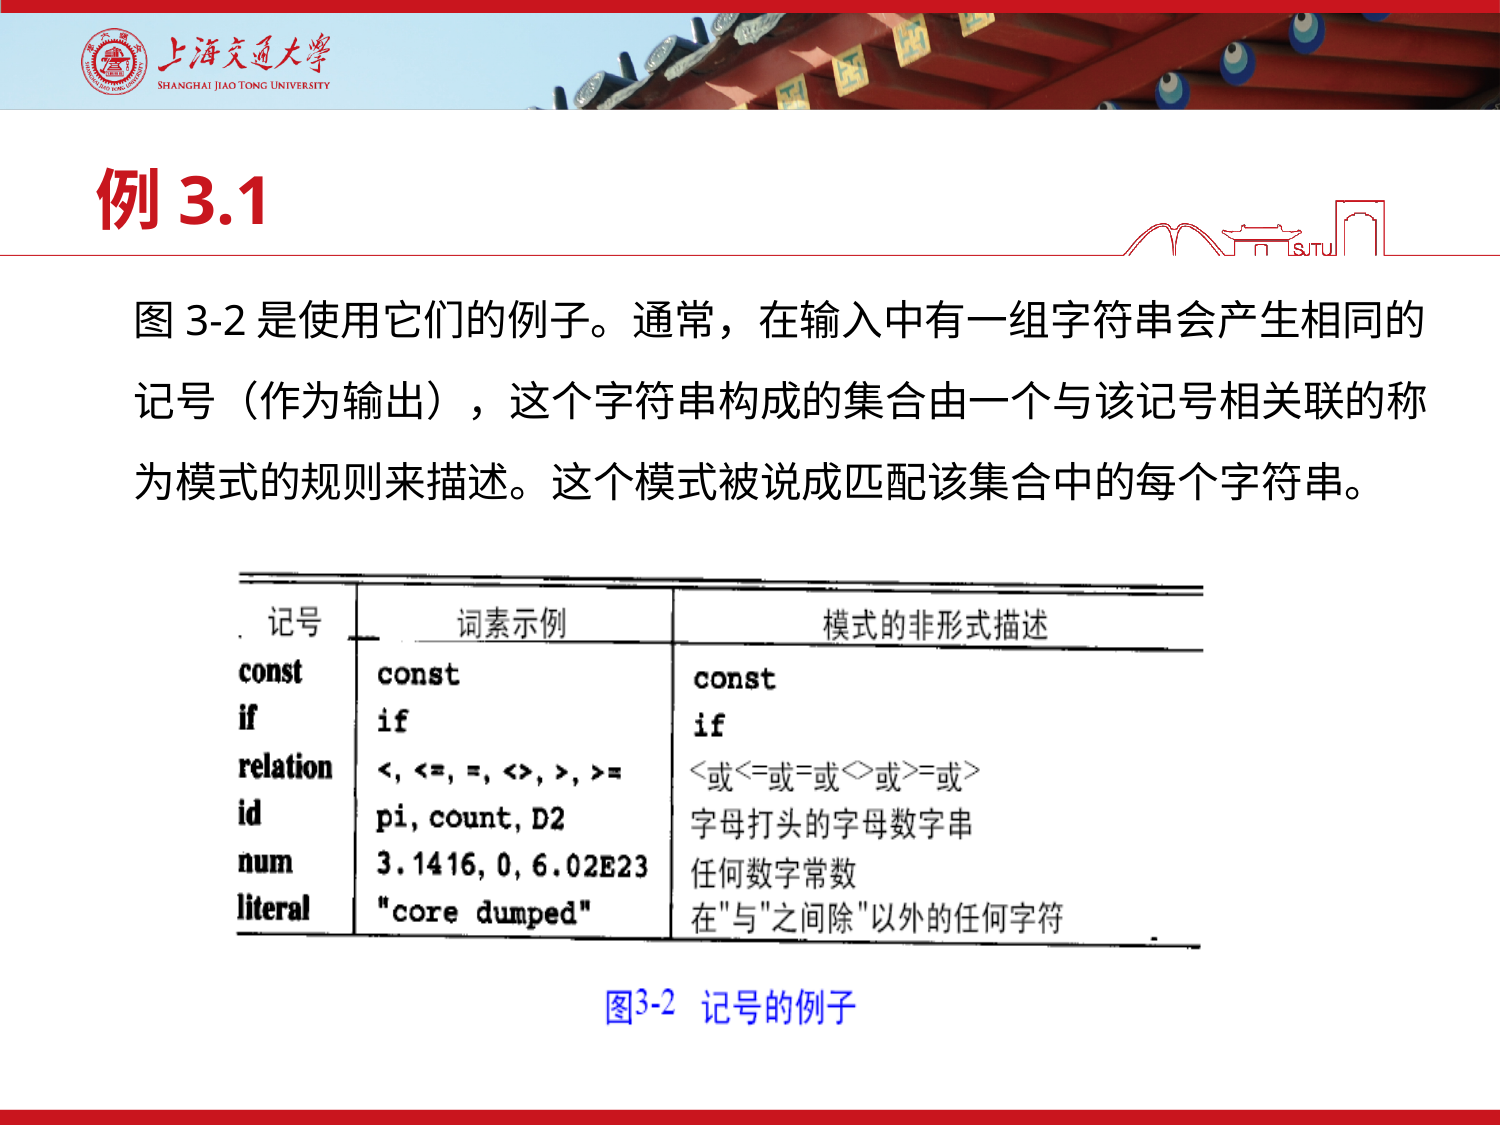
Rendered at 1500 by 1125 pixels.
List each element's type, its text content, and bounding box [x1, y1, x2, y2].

title 例3.1 [81, 159, 1455, 254]
picture [0, 0, 1500, 110]
picture [228, 562, 1216, 1028]
list 图3-2是使用它们的例子。通常，在输入中有一组字符串会产生相同的 记号（作为输出），这个字符串构成的集合由一个与该记号相关联的称 为模式的规则来描述。这个模式被说成匹配该集合中的每个字符串。 [81, 276, 1455, 1084]
picture [0, 200, 1500, 256]
